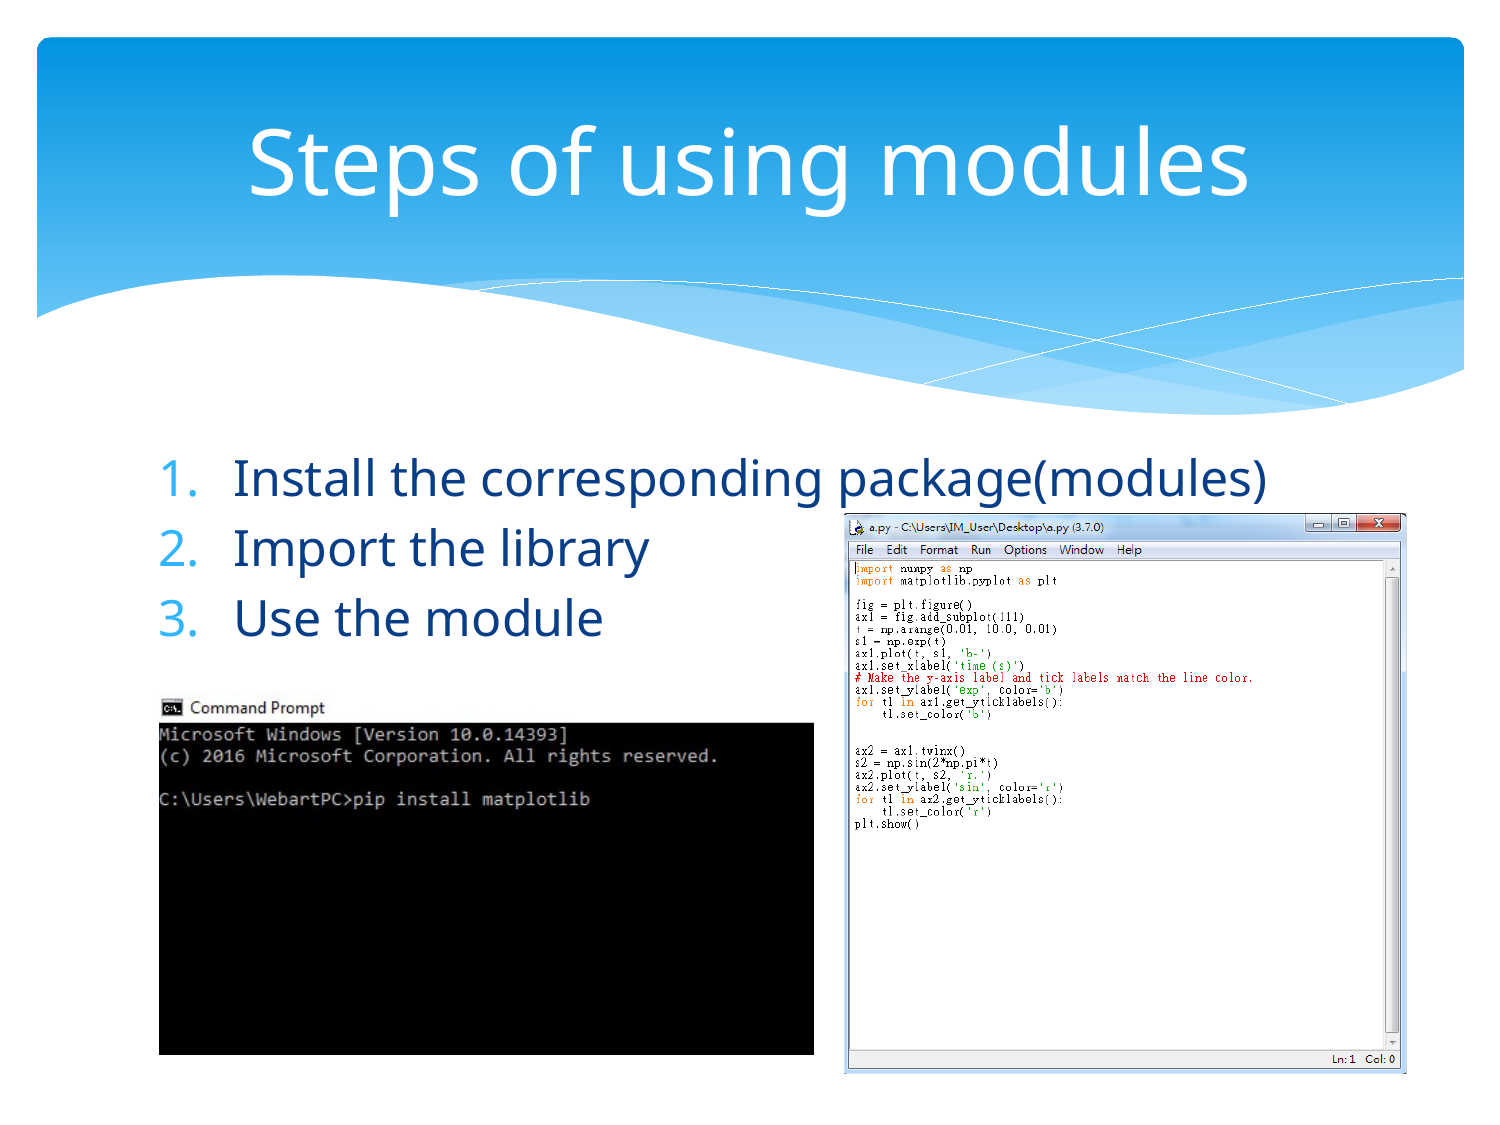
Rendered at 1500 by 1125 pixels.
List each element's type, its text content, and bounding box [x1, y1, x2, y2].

list Install the corresponding package(modules) Import the library Use the module [143, 438, 1359, 1005]
picture [844, 513, 1407, 1074]
picture [159, 692, 815, 1055]
title Steps of using modules [75, 55, 1425, 261]
